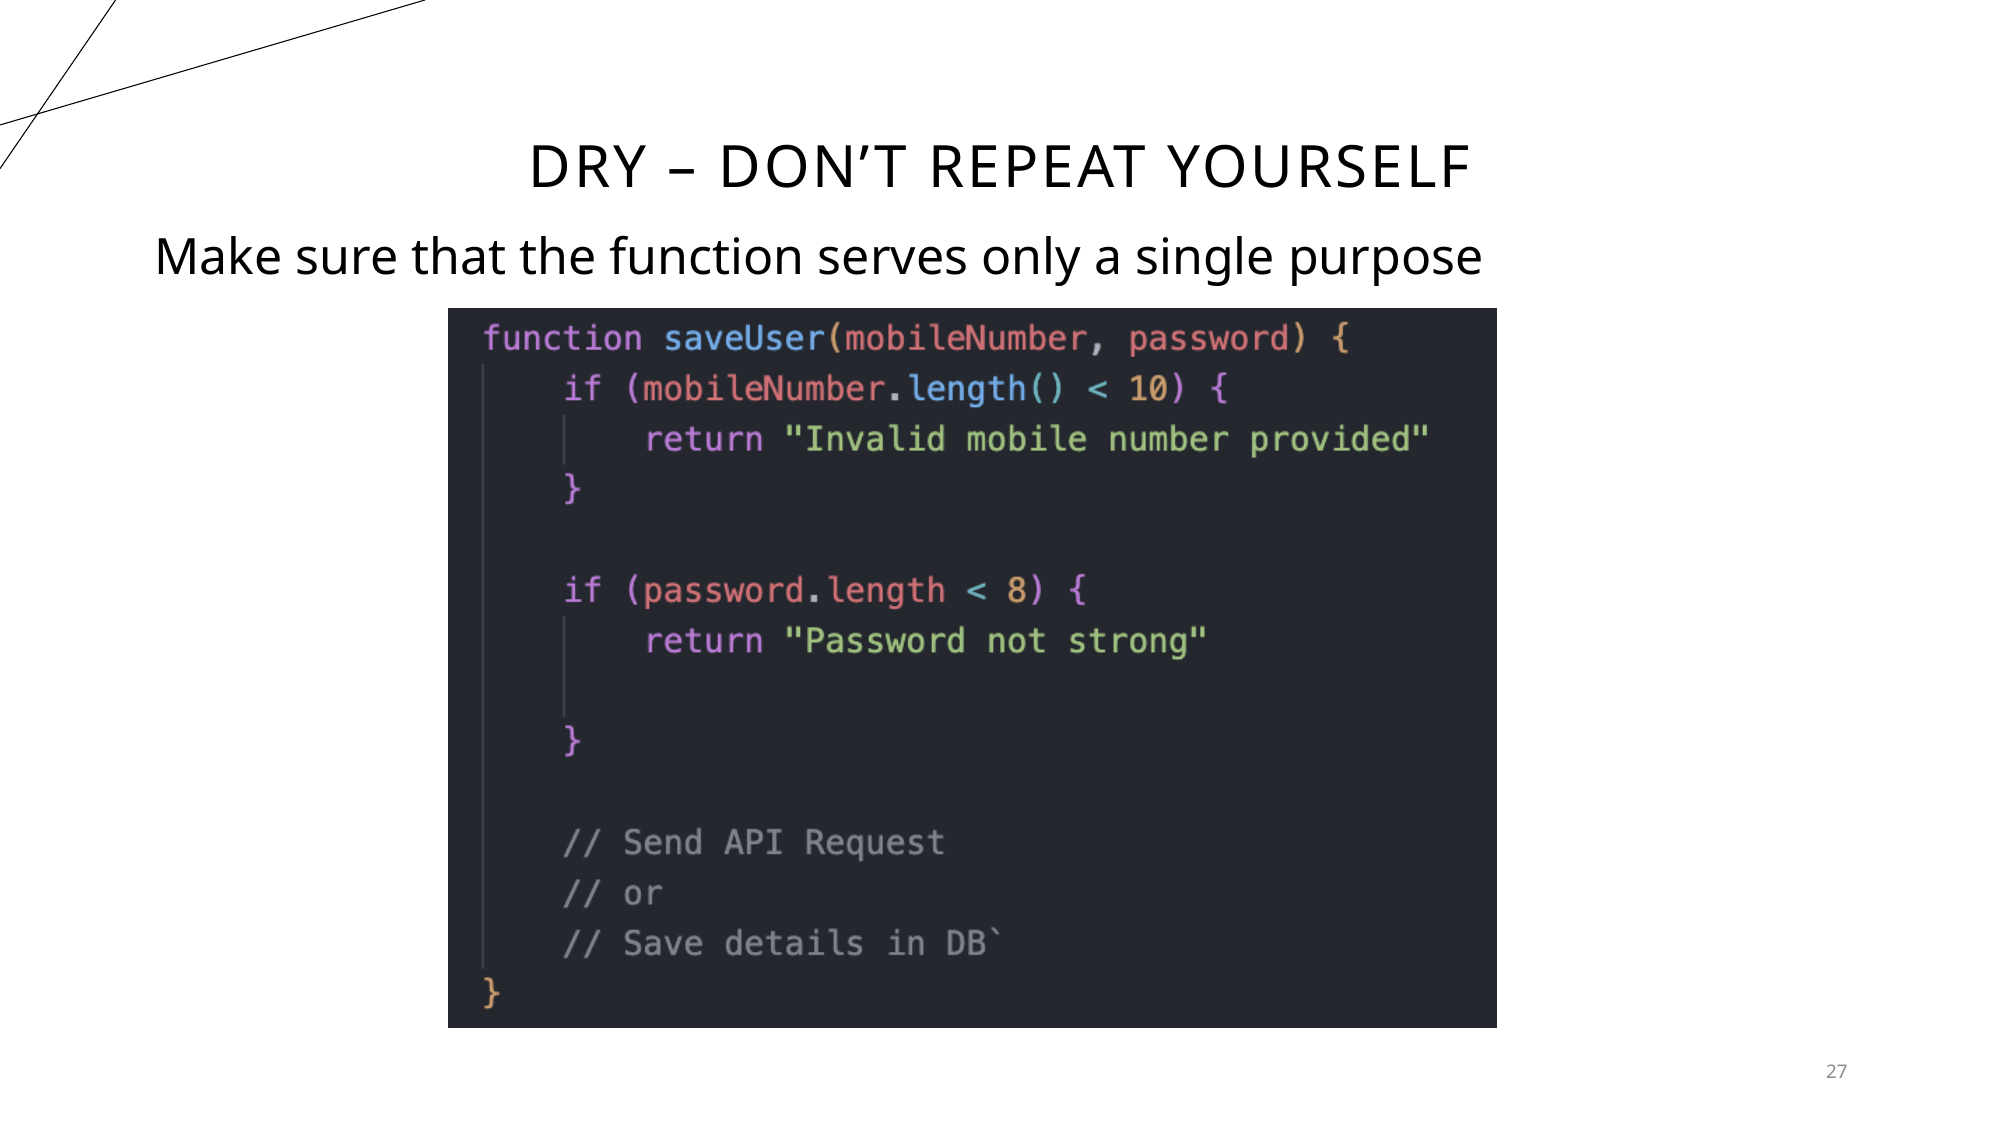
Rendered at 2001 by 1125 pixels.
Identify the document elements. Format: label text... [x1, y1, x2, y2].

text_box Make sure that the function serves only a single purpose [139, 217, 1500, 293]
title DRY – don’t repeat yourself [137, 59, 1863, 278]
slide_number 27 [1412, 1042, 1863, 1103]
picture [448, 308, 1497, 1028]
